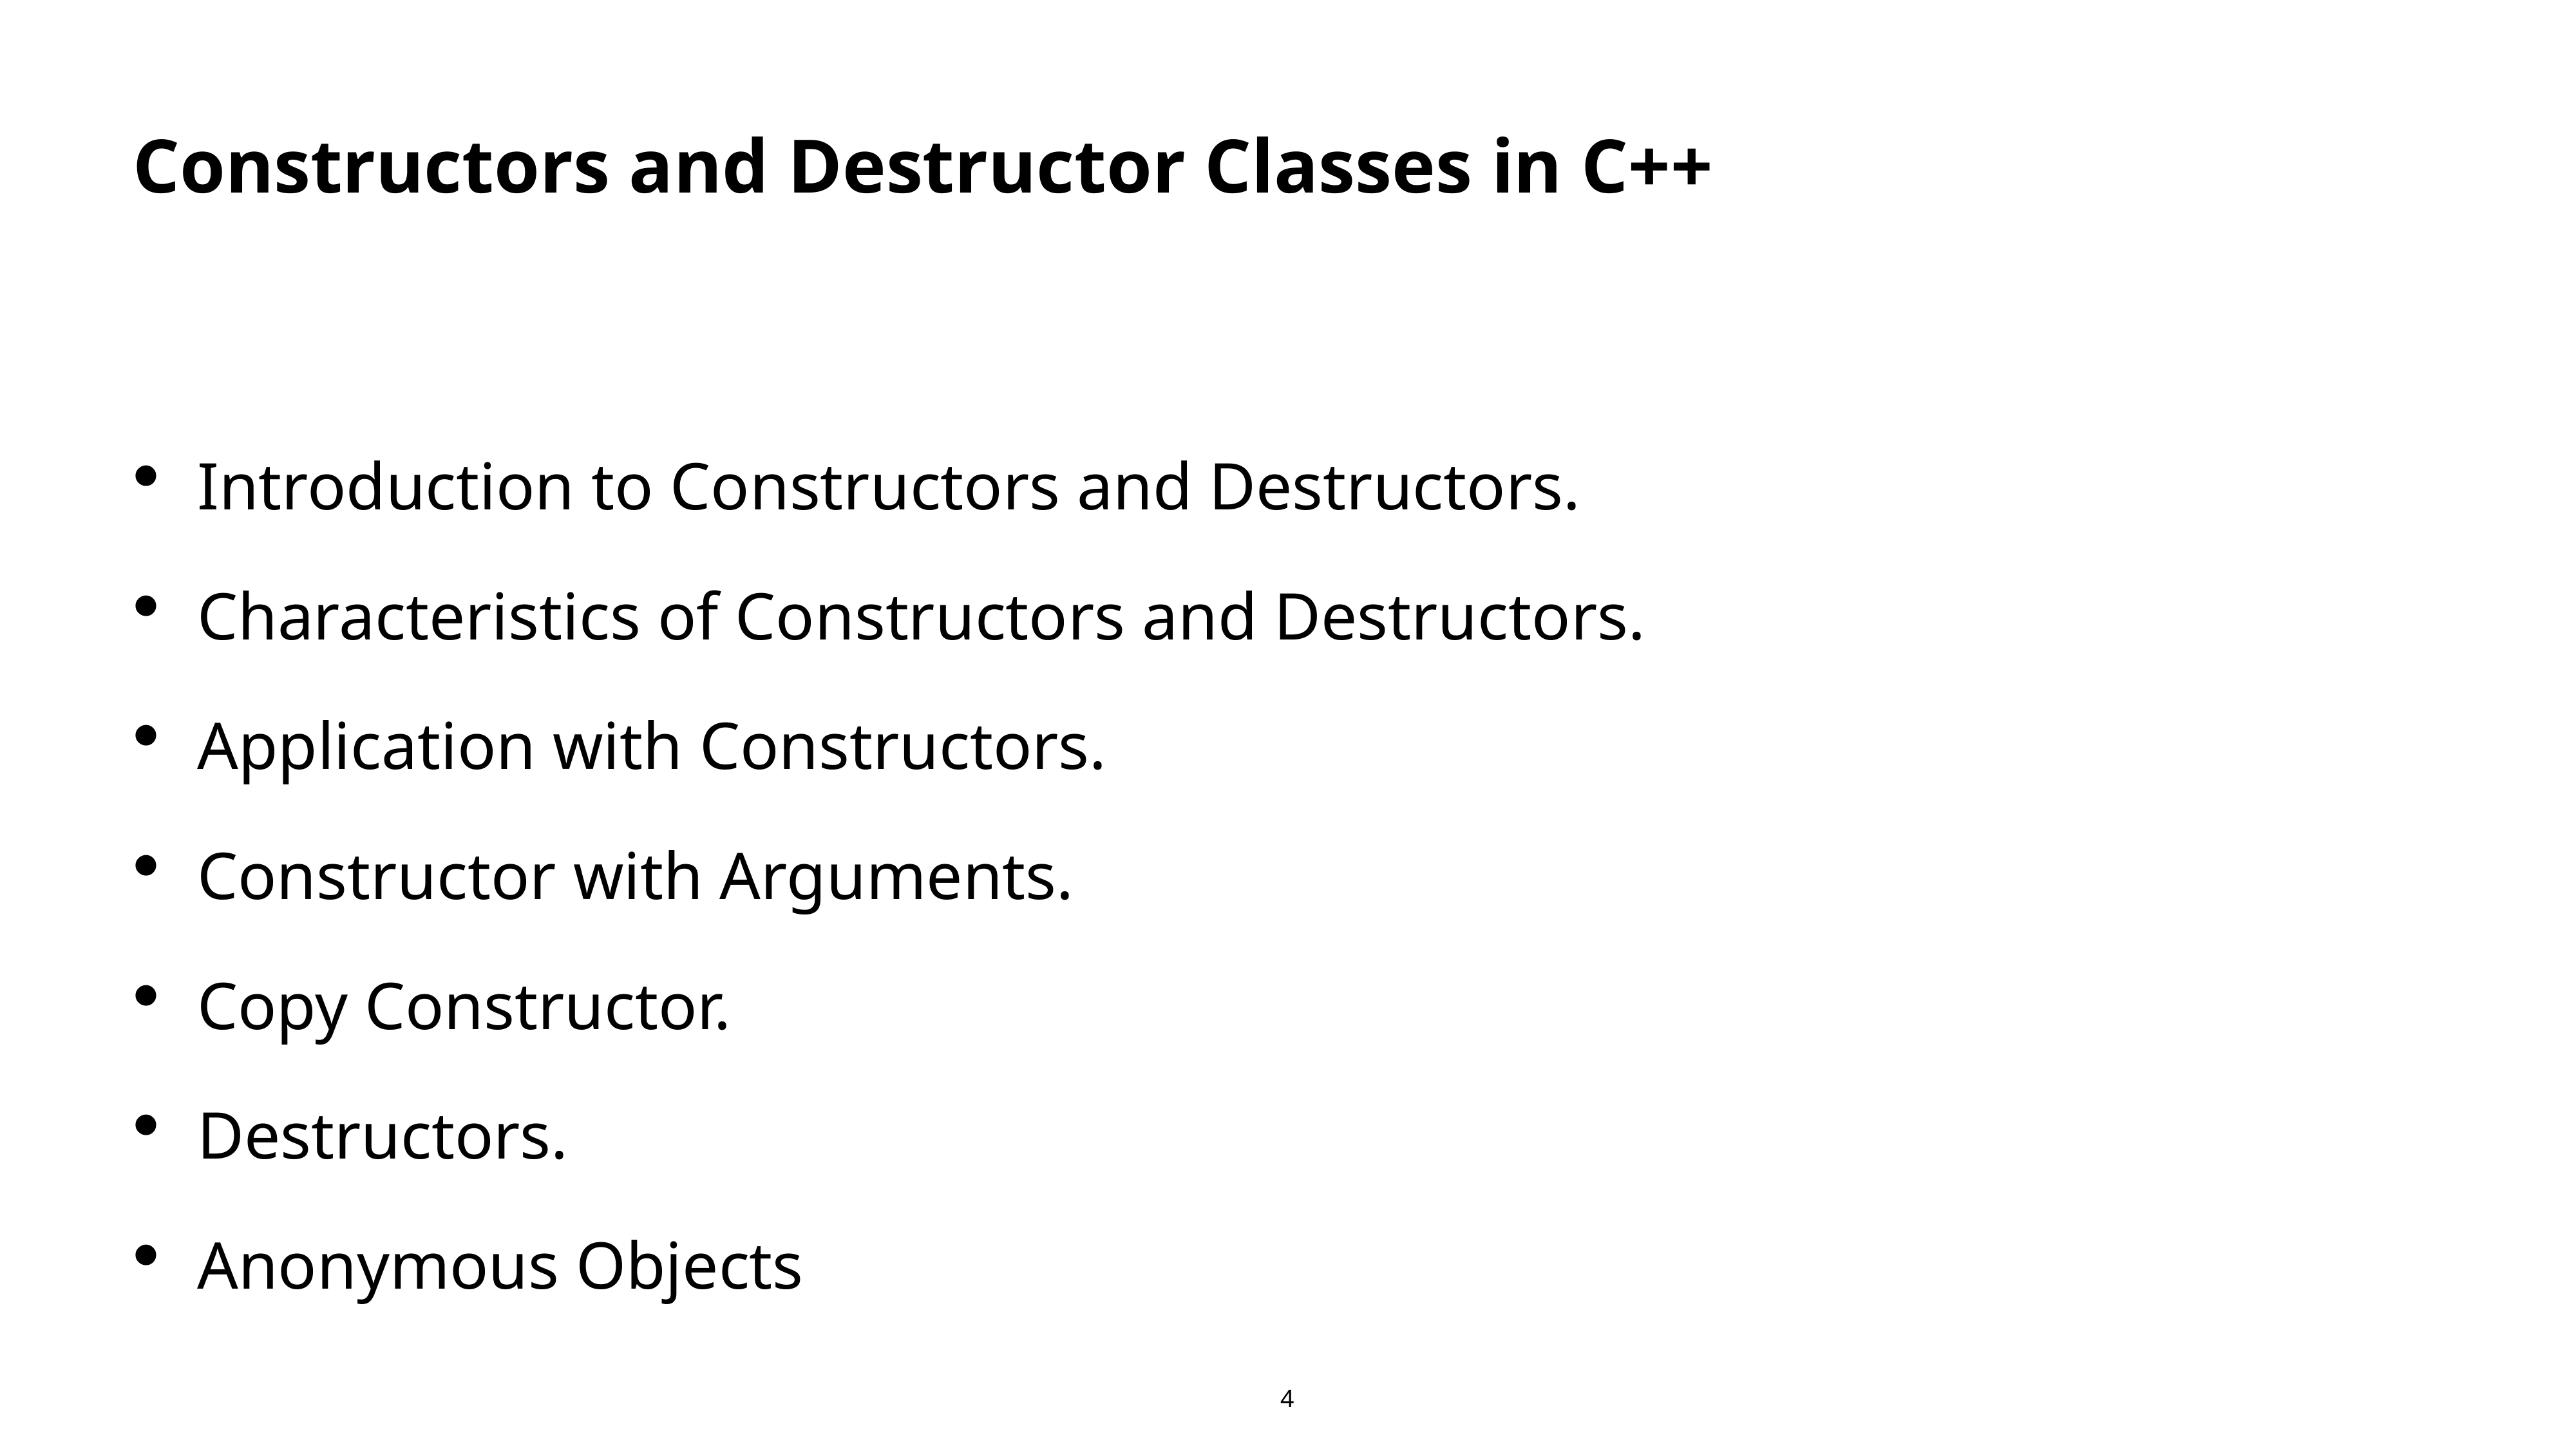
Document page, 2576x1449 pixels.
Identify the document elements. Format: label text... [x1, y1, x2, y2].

list Introduction to Constructors and Destructors. Characteristics of Constructors and Destructors. Application with Constructors. Constructor with Arguments. Copy Constructor. Destructors. Anonymous Objects [127, 448, 2449, 1321]
slide_number 4 [1274, 1381, 1301, 1422]
title Constructors and Destructor Classes in C++ [127, 113, 2449, 266]
